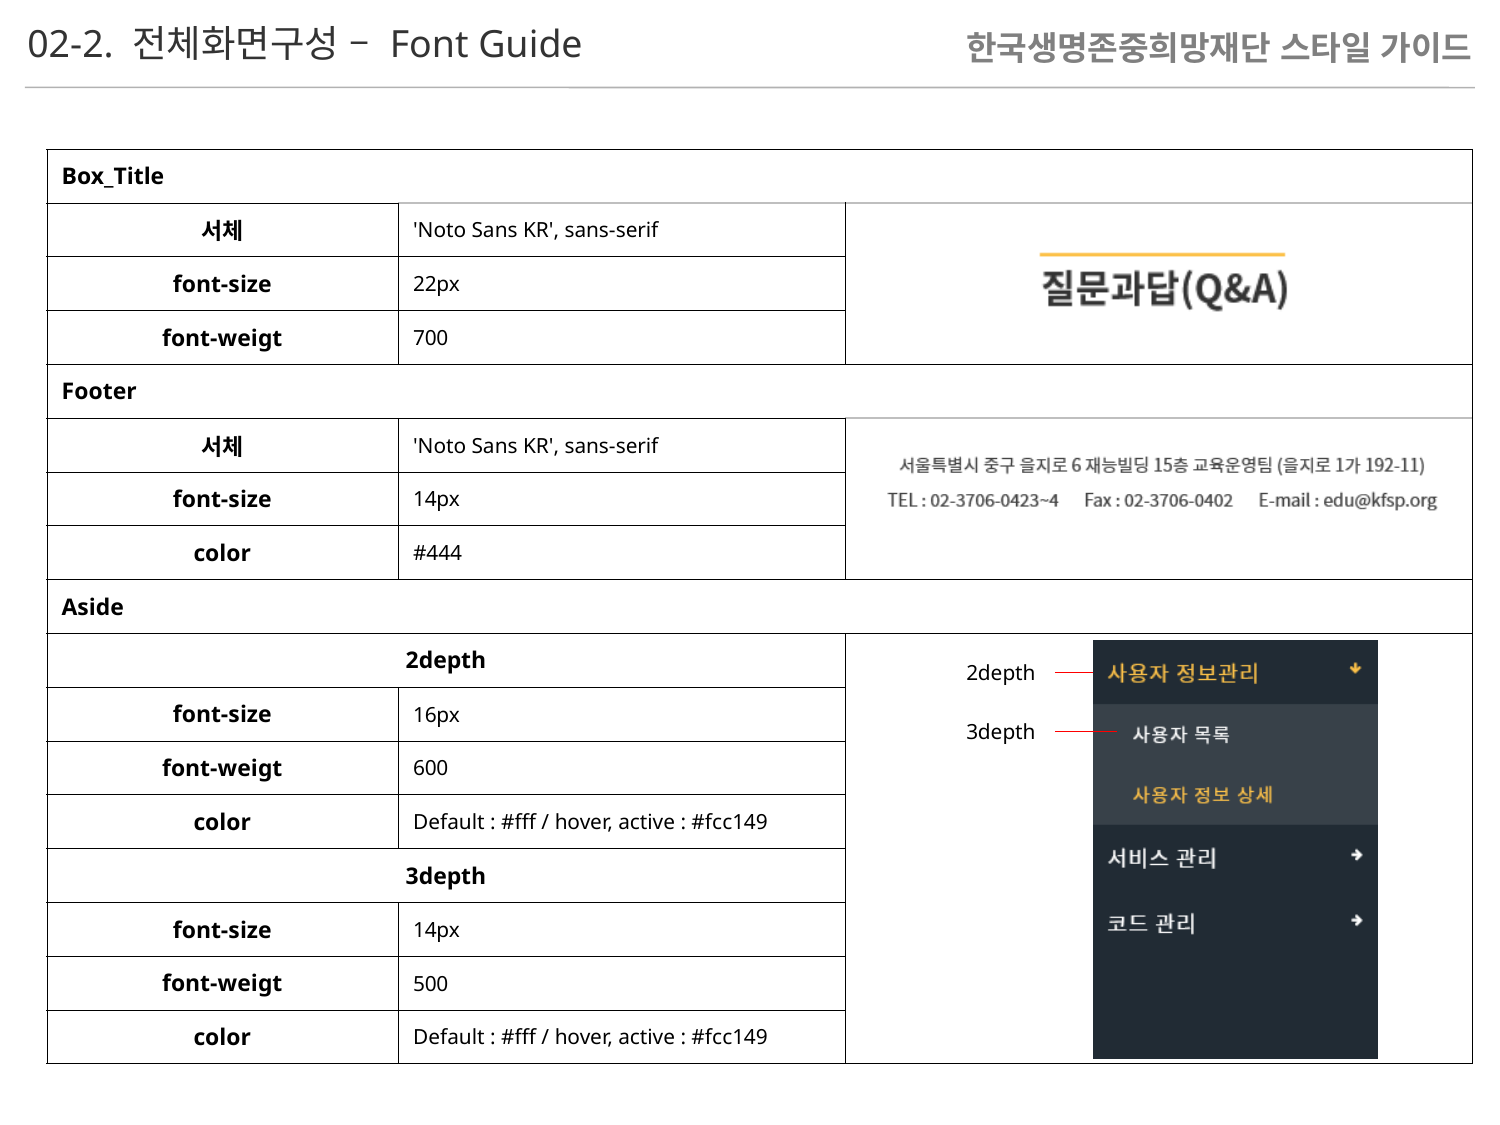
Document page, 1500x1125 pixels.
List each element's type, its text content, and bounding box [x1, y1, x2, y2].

table_cell font-weigt [48, 742, 398, 794]
table_header Box_Title [48, 150, 1472, 203]
text_box 02-2. 전체화면구성 – Font Guide [12, 12, 1088, 73]
table_cell 서체 [48, 419, 398, 472]
table_cell font-size [48, 688, 398, 741]
table_cell font-weigt [48, 311, 398, 364]
table_cell 14px [399, 903, 845, 956]
picture [875, 448, 1454, 524]
table_cell 22px [399, 257, 845, 310]
table_cell #444 [399, 526, 845, 579]
table_cell Aside [48, 580, 1472, 633]
table_cell 600 [399, 742, 845, 794]
table_cell Footer [48, 365, 1472, 418]
table_cell font-weigt [48, 957, 398, 1010]
table_cell font-size [48, 903, 398, 956]
table_cell color [48, 795, 398, 848]
table_cell [846, 204, 1472, 364]
table_cell color [48, 526, 398, 579]
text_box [951, 639, 1378, 1059]
table_cell 'Noto Sans KR', sans-serif [399, 204, 845, 256]
table_cell 3depth [48, 849, 845, 902]
table_cell Default : #fff / hover, active : #fcc149 [399, 1011, 845, 1063]
picture [1024, 243, 1304, 327]
table_cell 500 [399, 957, 845, 1010]
table_cell [846, 634, 1472, 1063]
table_cell Default : #fff / hover, active : #fcc149 [399, 795, 845, 848]
table_cell 14px [399, 473, 845, 525]
table_cell 'Noto Sans KR', sans-serif [399, 419, 845, 472]
table_cell 16px [399, 688, 845, 741]
table_cell color [48, 1011, 398, 1063]
table_cell 700 [399, 311, 845, 364]
table_cell font-size [48, 473, 398, 525]
table_cell 서체 [48, 204, 398, 256]
table_cell [846, 419, 1472, 579]
table_cell font-size [48, 257, 398, 310]
table_cell 2depth [48, 634, 845, 687]
